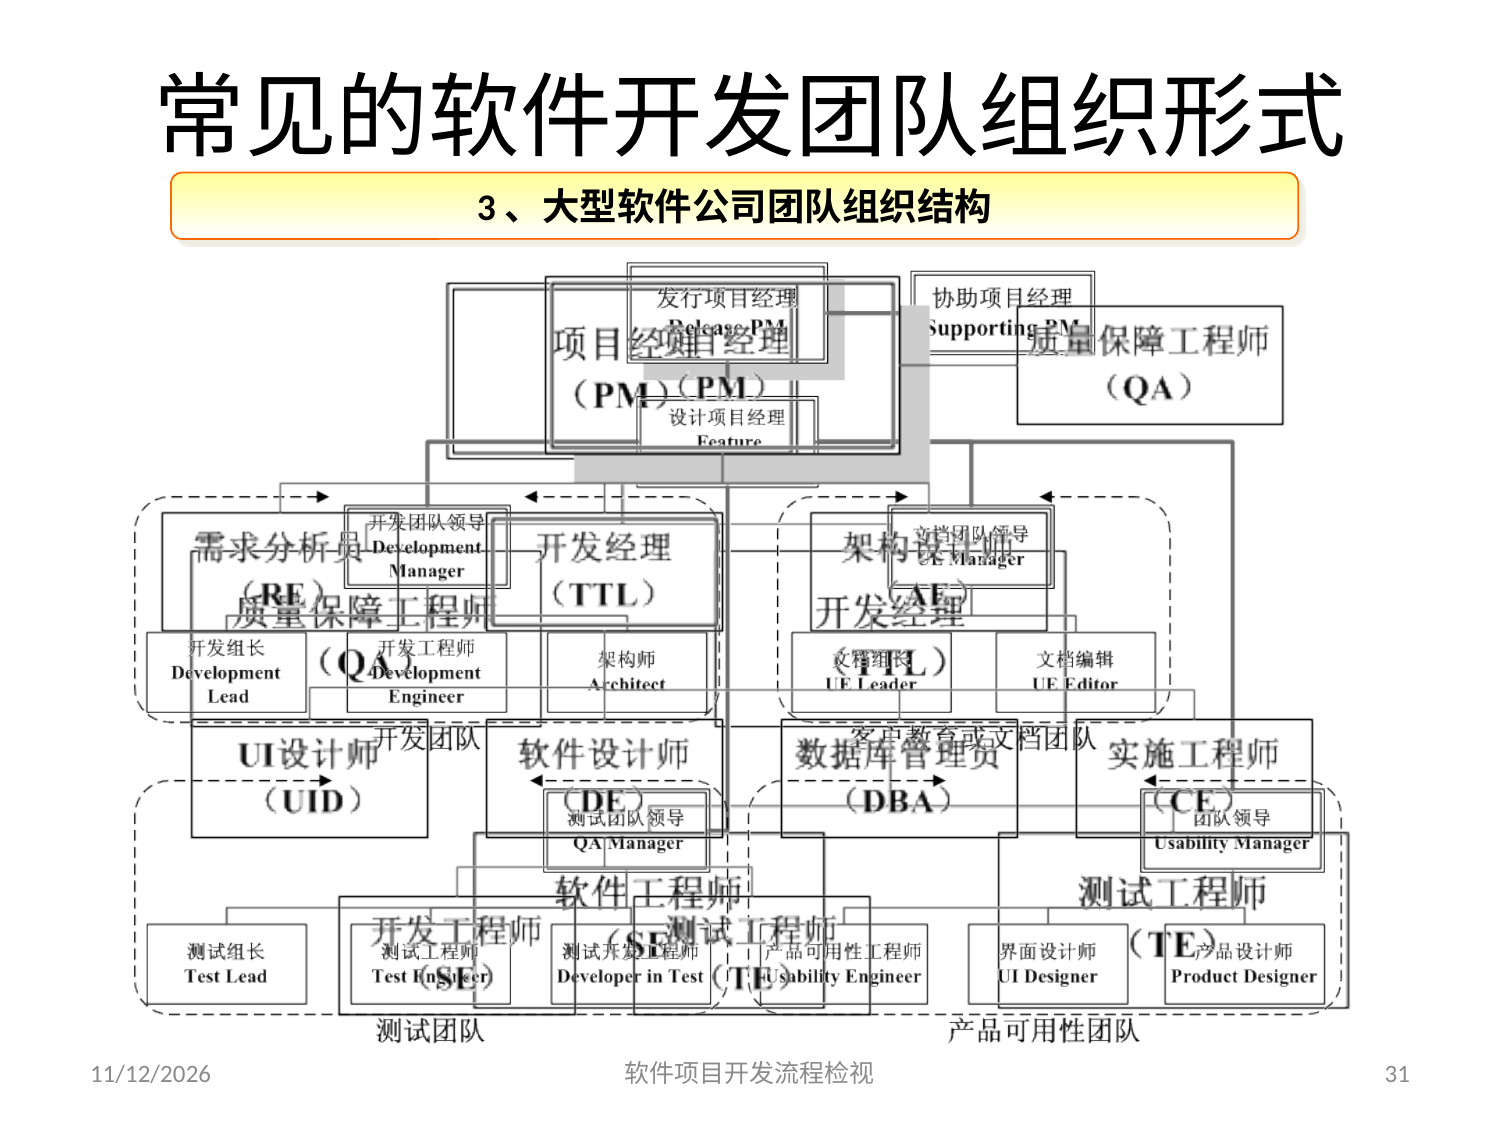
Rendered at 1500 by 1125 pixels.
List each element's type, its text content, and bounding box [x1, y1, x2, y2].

picture [123, 259, 1365, 1048]
title 常见的软件开发团队组织形式 [75, 19, 1425, 207]
text_box 3、大型软件公司团队组织结构 [171, 207, 1299, 239]
slide_number 31 [1074, 1042, 1425, 1103]
footer 软件项目开发流程检视 [512, 1055, 988, 1103]
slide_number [75, 1042, 425, 1103]
